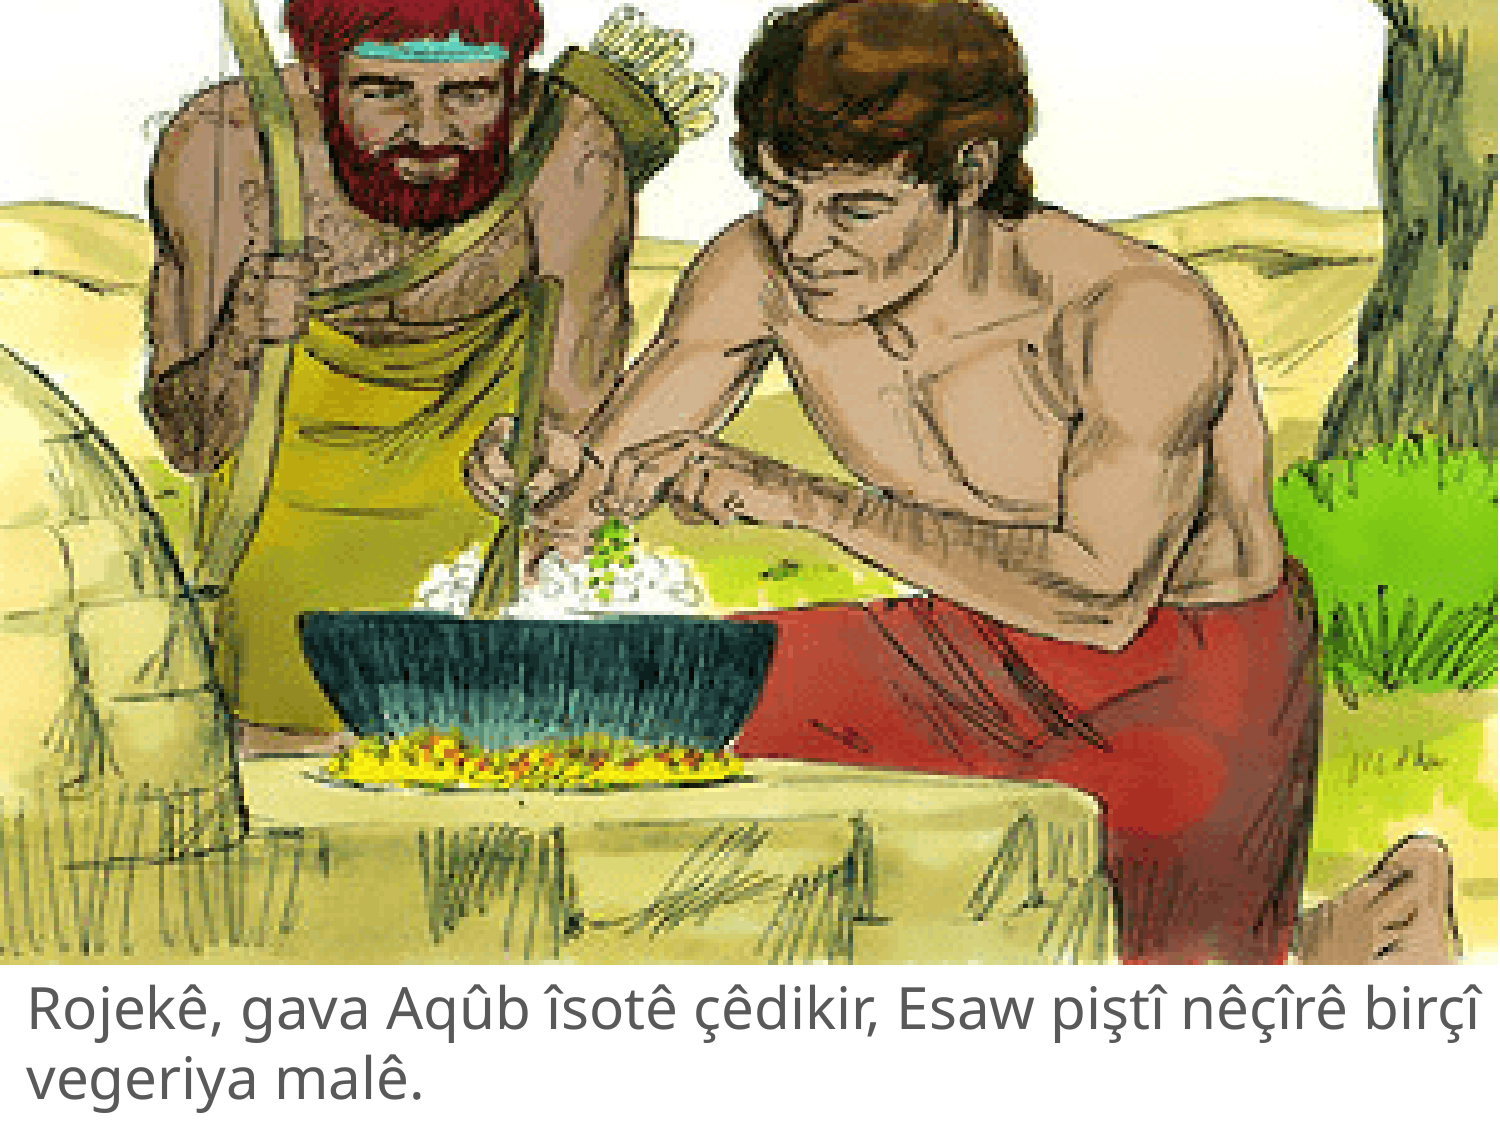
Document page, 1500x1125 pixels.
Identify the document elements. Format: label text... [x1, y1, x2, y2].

text_box Rojekê, gava Aqûb îsotê çêdikir, Esaw piştî nêçîrê birçî vegeriya malê. [11, 972, 1498, 1119]
picture [0, 0, 1498, 965]
